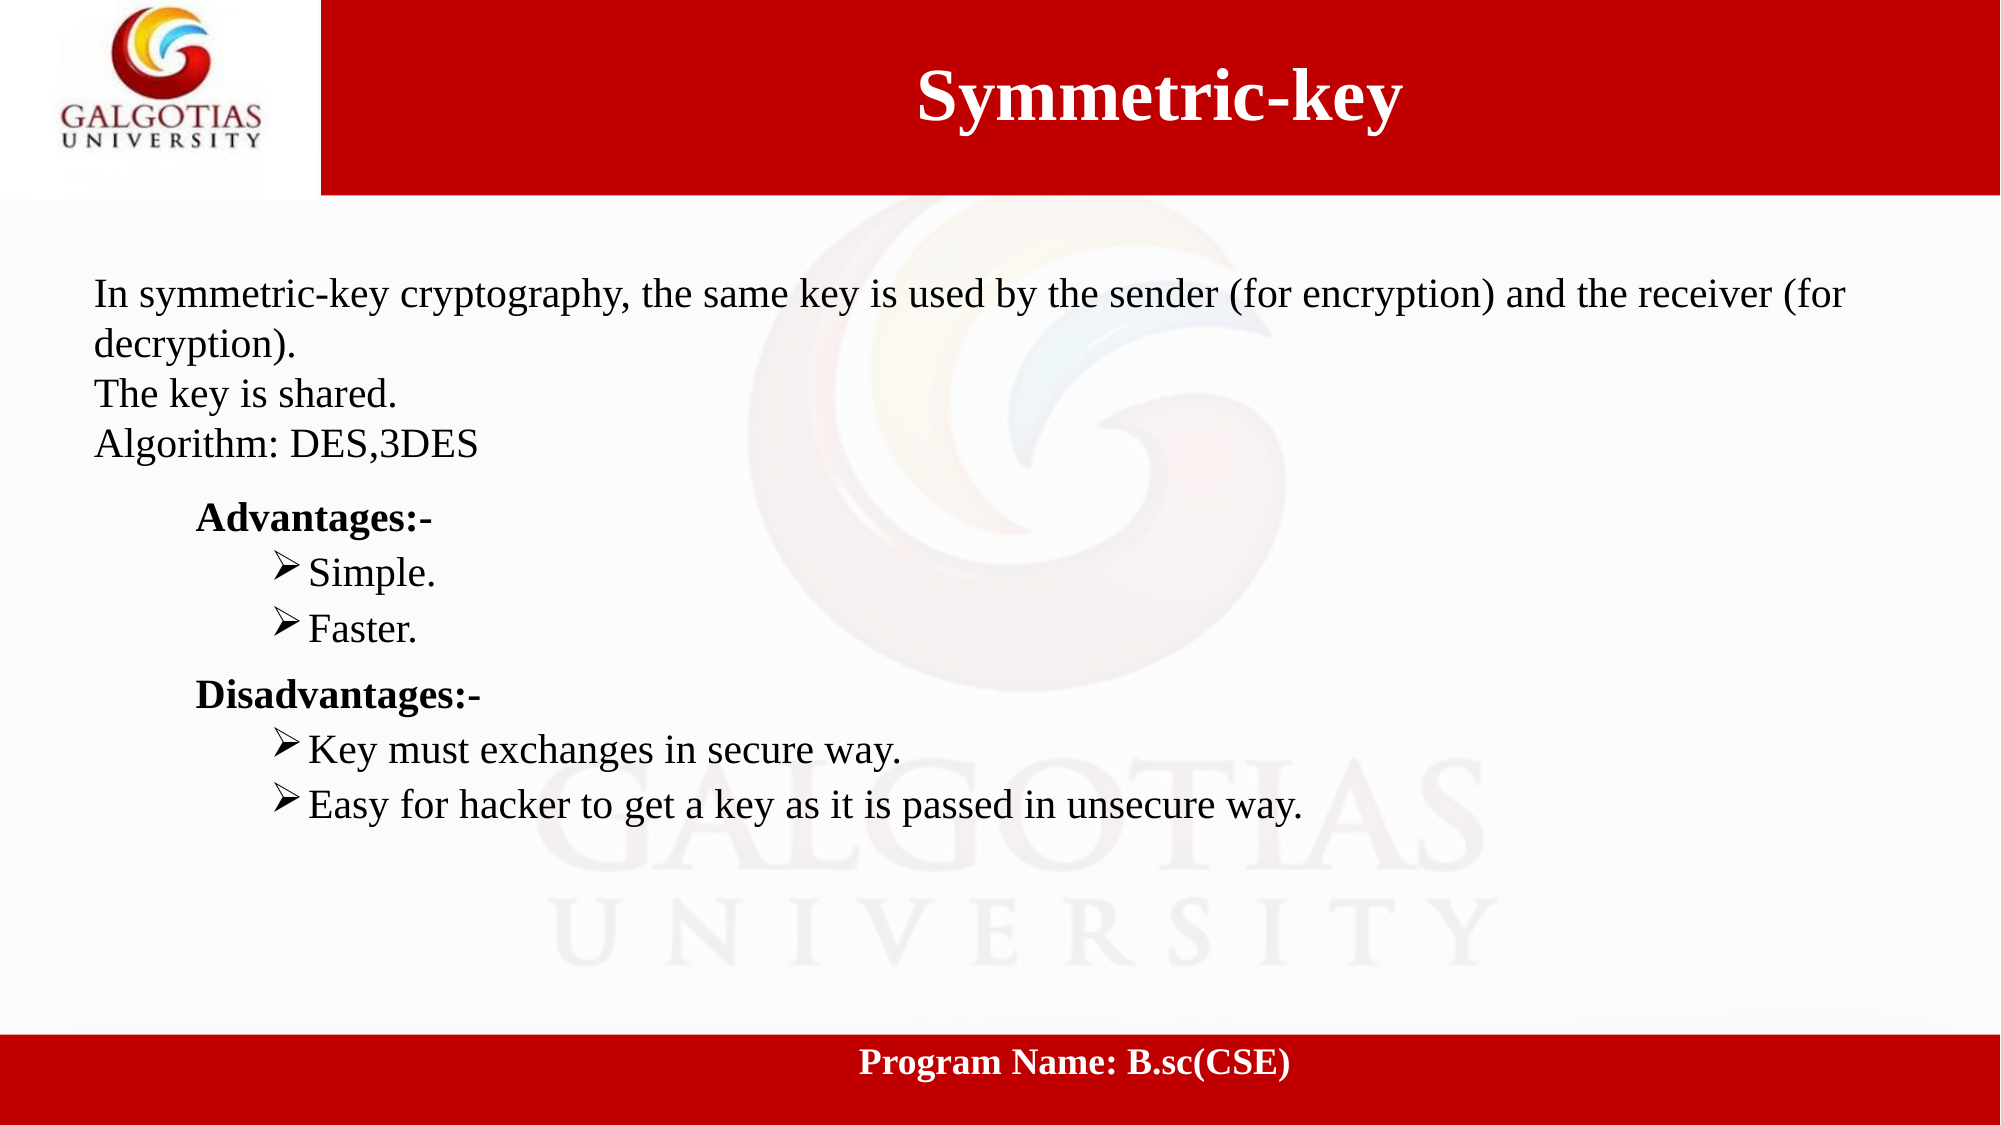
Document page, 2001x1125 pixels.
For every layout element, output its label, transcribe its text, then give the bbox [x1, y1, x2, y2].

text_box Advantages:- Simple. Faster. Disadvantages:- Key must exchanges in secure way. Easy for hacker to get a key as it is passed in unsecure way. [180, 488, 1560, 952]
text_box Symmetric-key [321, 0, 2000, 196]
picture [0, 0, 317, 201]
text_box Program Name: B.sc(CSE) [0, 1034, 2000, 1125]
text_box In symmetric-key cryptography, the same key is used by the sender (for encryption) and the receiver (for decryption). The key is shared. Algorithm: DES,3DES [79, 258, 1939, 714]
